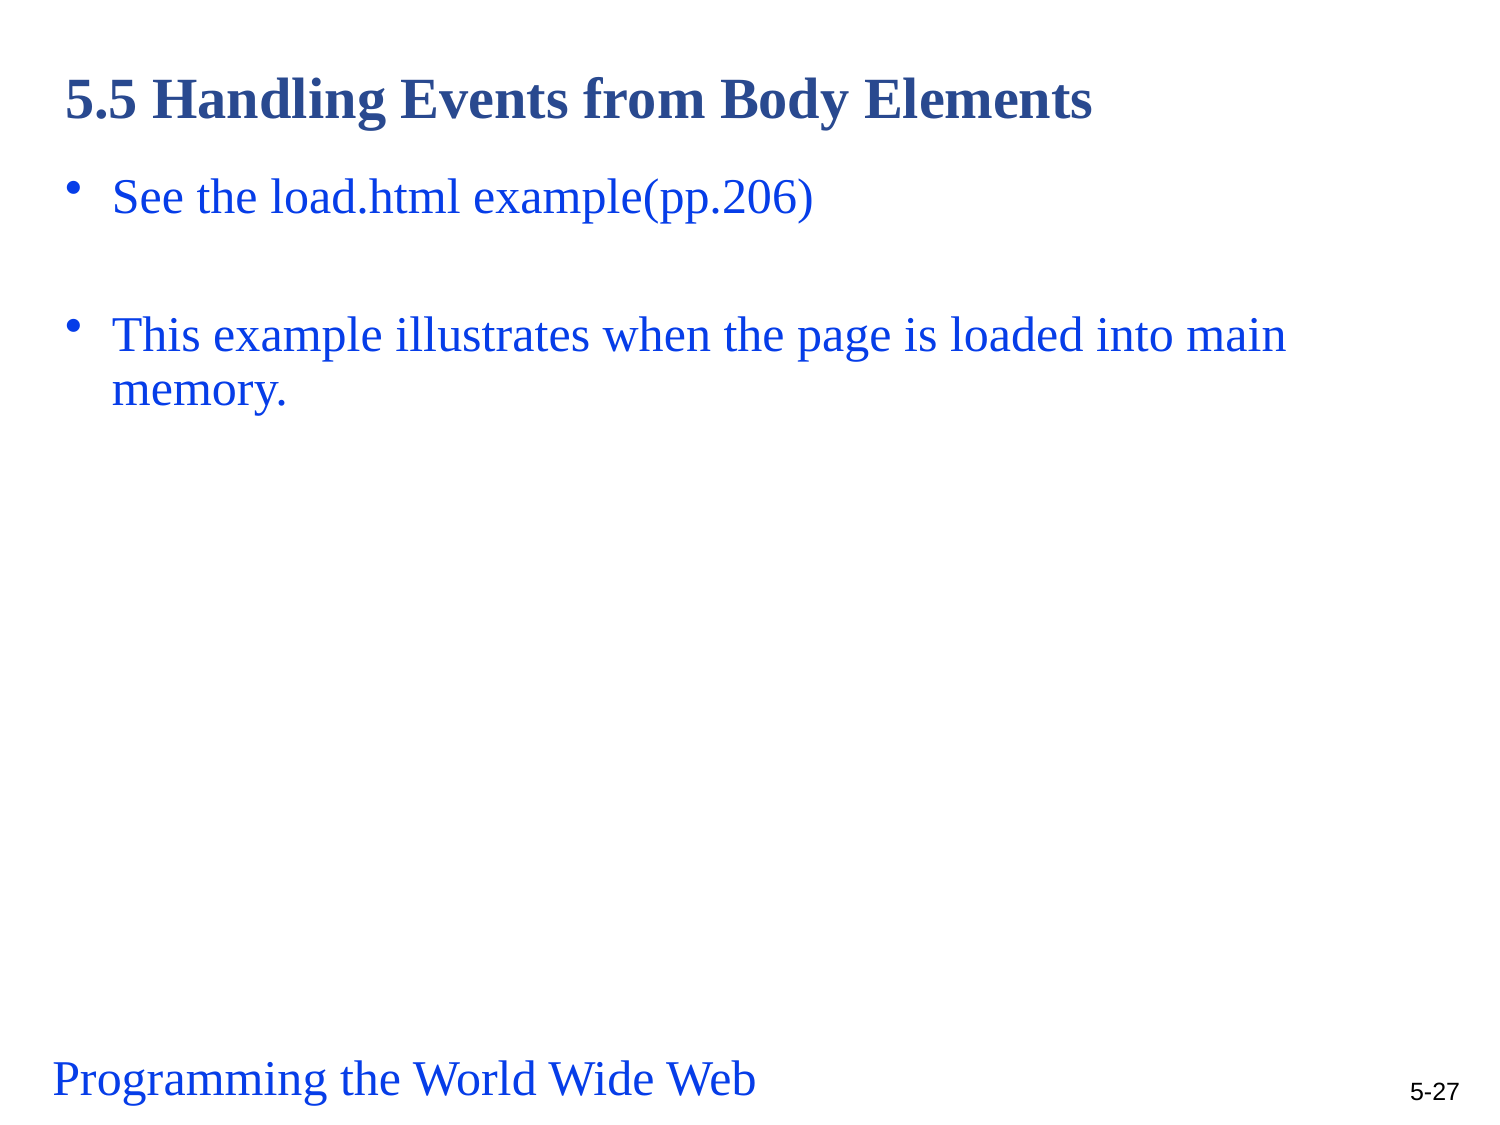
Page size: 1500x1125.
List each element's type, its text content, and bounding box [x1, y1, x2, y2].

title 5.5 Handling Events from Body Elements [50, 49, 1463, 138]
list See the load.html example(pp.206) This example illustrates when the page is loaded into main memory. [50, 162, 1463, 1025]
